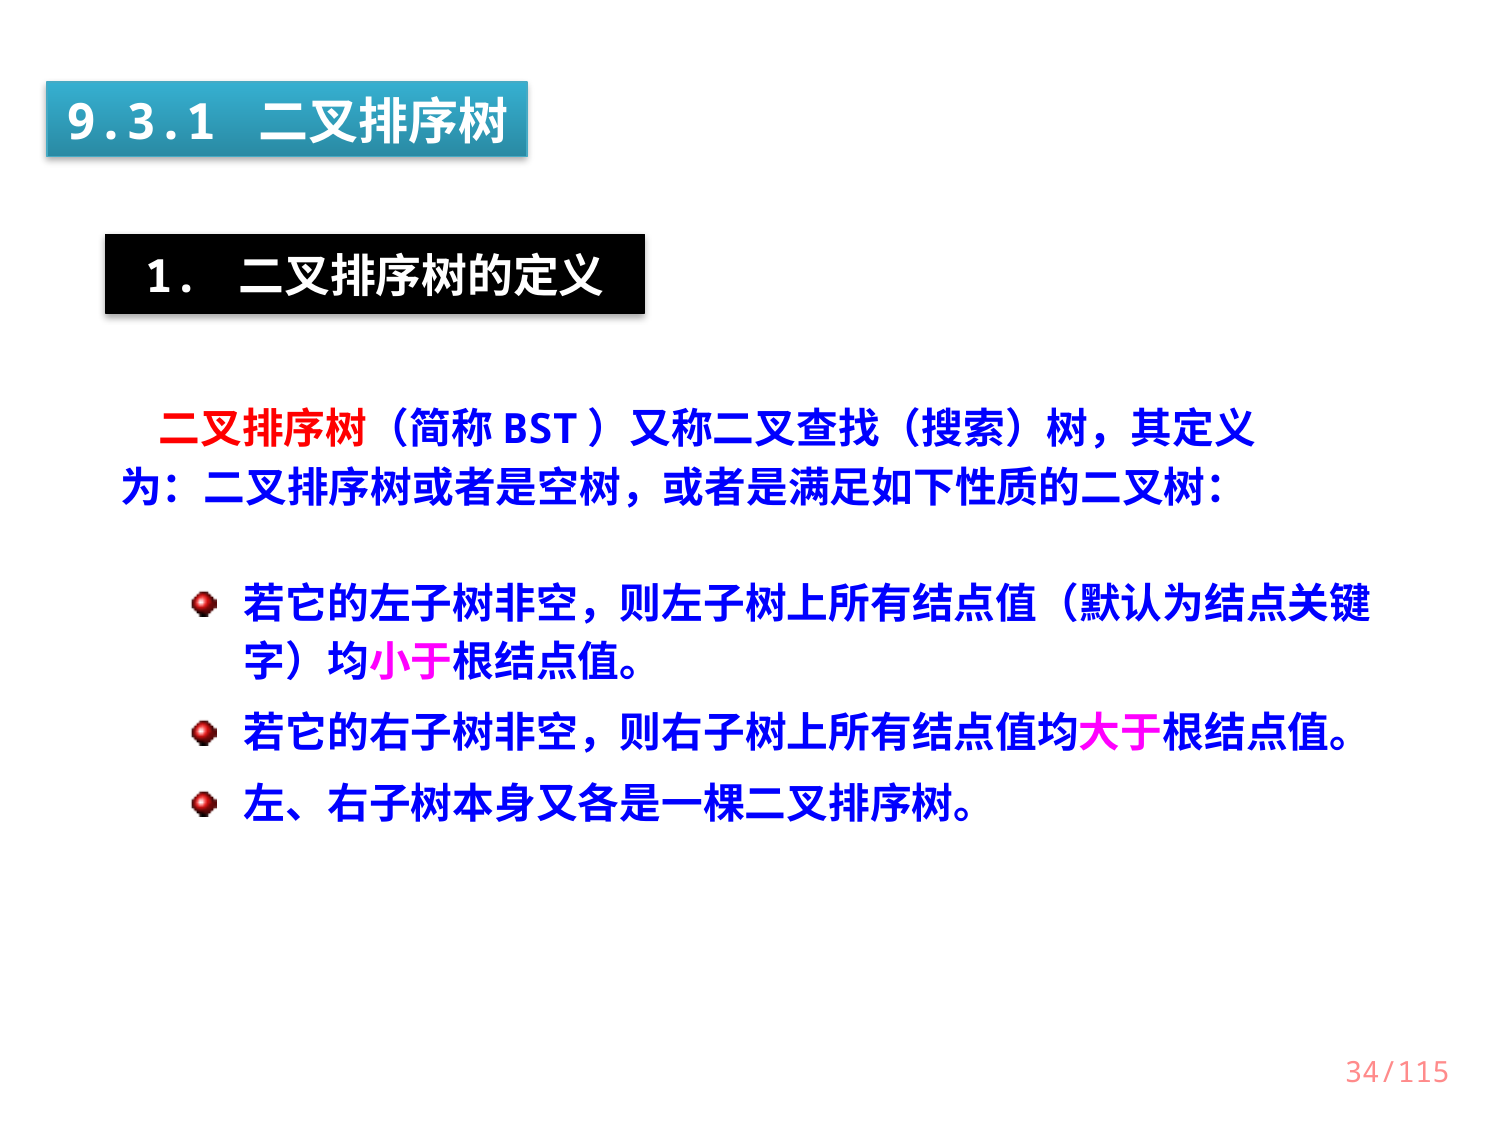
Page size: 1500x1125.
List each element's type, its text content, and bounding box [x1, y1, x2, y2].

text_box 1. 二叉排序树的定义 [105, 234, 645, 314]
text_box 若它的左子树非空，则左子树上所有结点值（默认为结点关键字）均小于根结点值。 若它的右子树非空，则右子树上所有结点值均大于根结点值。 左、右子树本身又各是一棵二叉排序树。 [162, 549, 1408, 847]
text_box 二叉排序树（简称BST）又称二叉查找（搜索）树，其定义为：二叉排序树或者是空树，或者是满足如下性质的二叉树： [105, 386, 1336, 519]
picture [187, 787, 217, 817]
picture [187, 716, 217, 746]
picture [187, 587, 217, 617]
text_box 9.3.1 二叉排序树 [46, 81, 528, 157]
slide_number 34/115 [1293, 1042, 1465, 1103]
